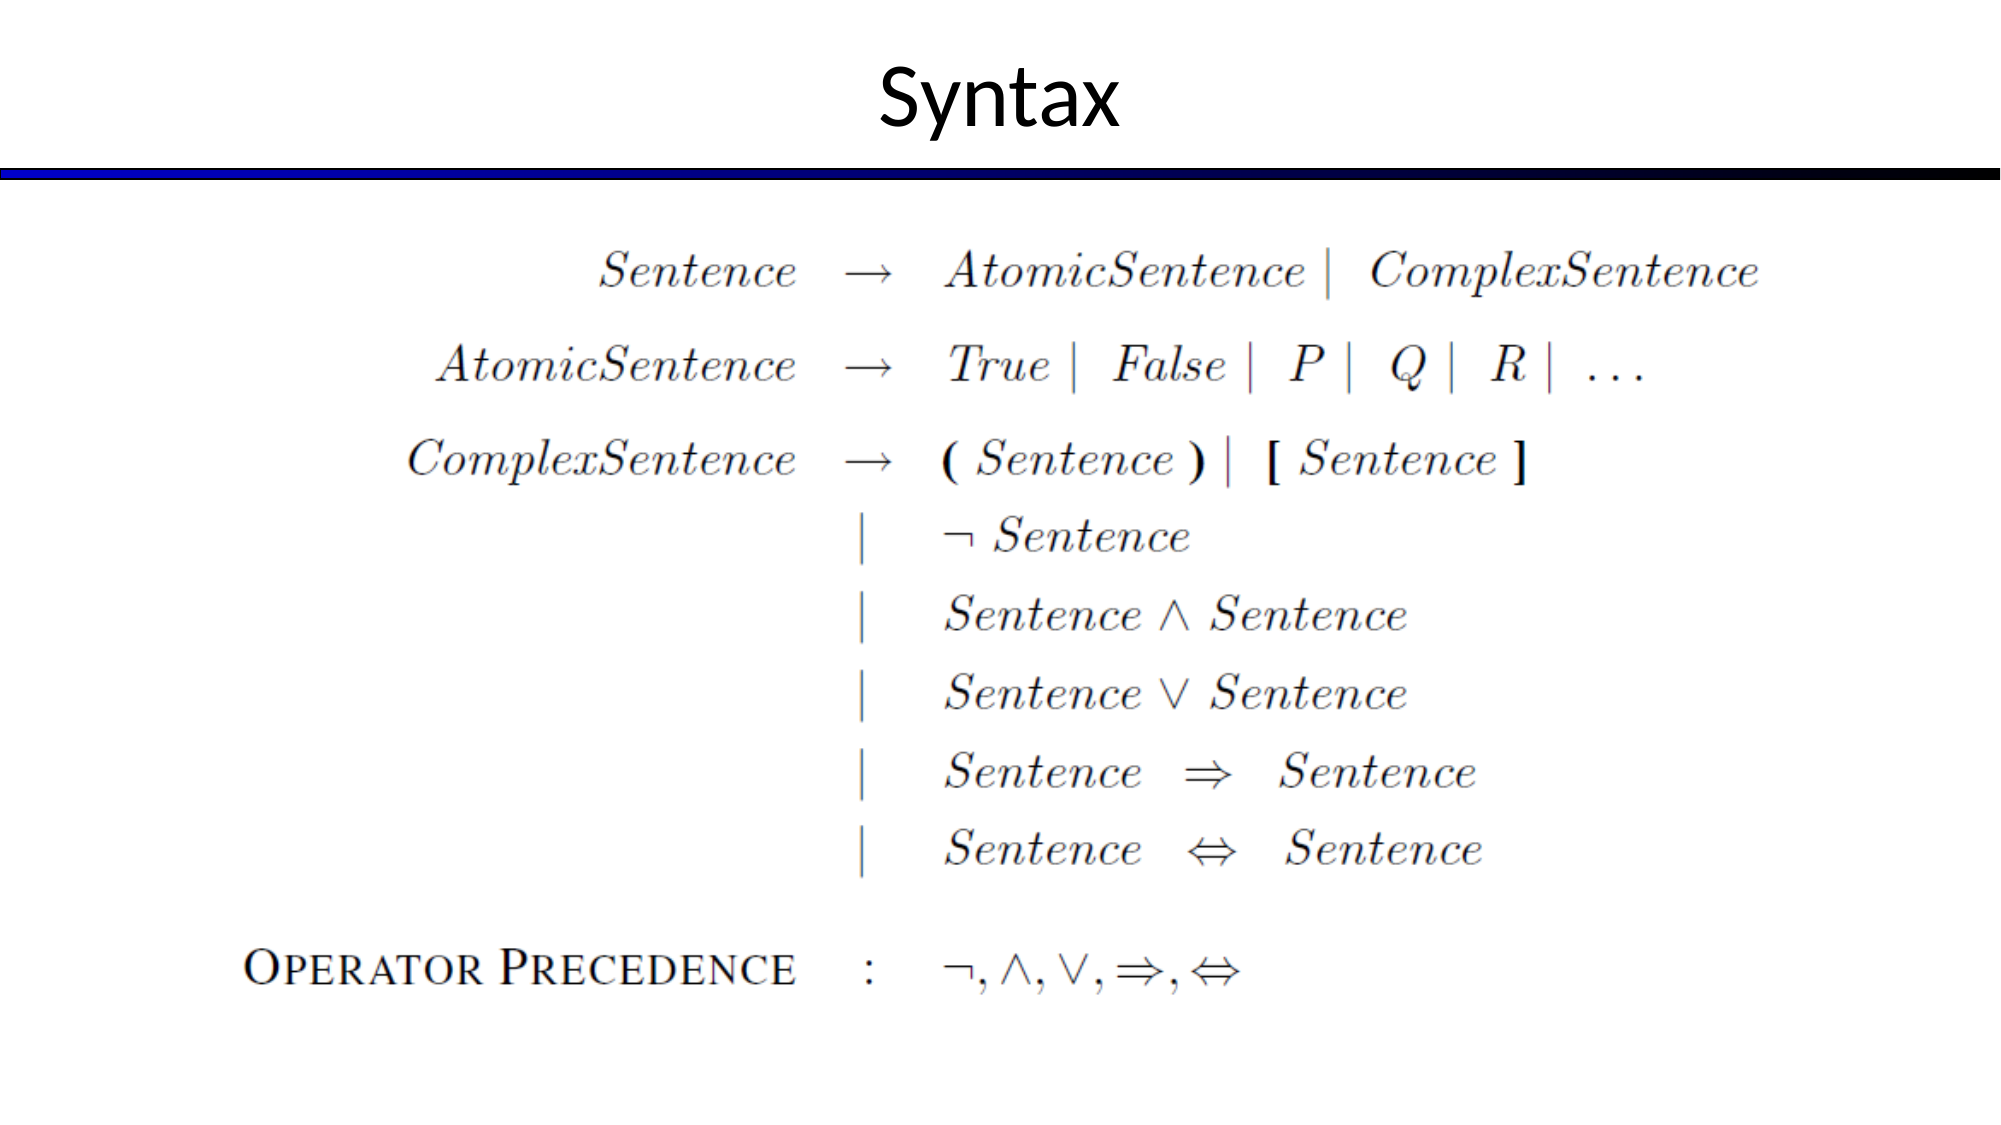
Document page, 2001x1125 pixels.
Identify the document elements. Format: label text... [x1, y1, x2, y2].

title Syntax [0, 0, 2000, 184]
picture [227, 225, 1773, 1008]
